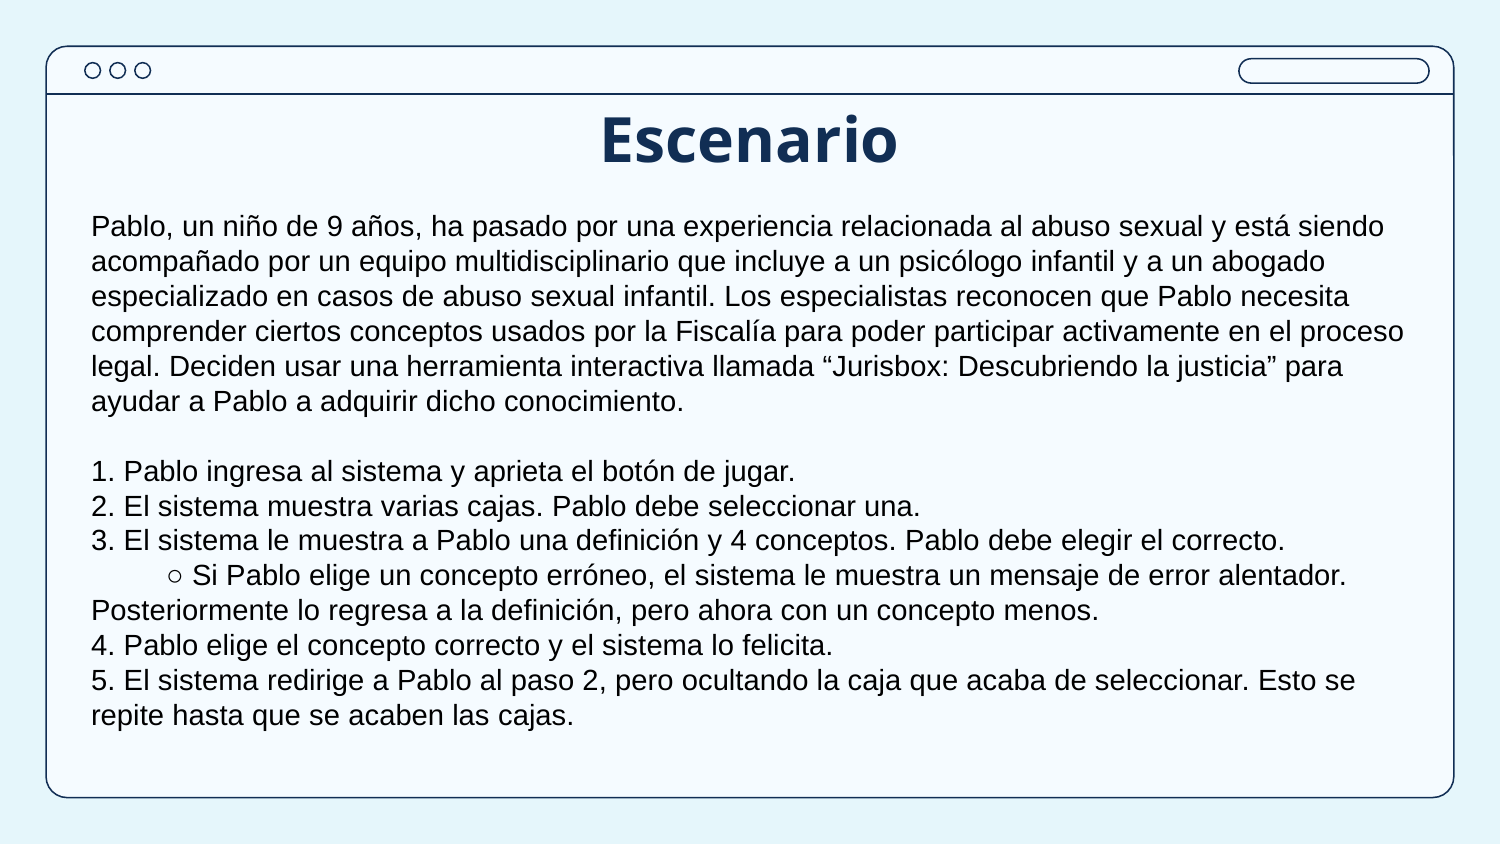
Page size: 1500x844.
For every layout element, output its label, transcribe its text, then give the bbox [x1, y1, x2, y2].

title Escenario [118, 85, 1382, 180]
text_box Pablo, un niño de 9 años, ha pasado por una experiencia relacionada al abuso sexual y está siendo acompañado por un equipo multidisciplinario que incluye a un psicólogo infantil y a un abogado especializado en casos de abuso sexual infantil. Los especialistas reconocen que Pablo necesita comprender ciertos conceptos usados por la Fiscalía para poder participar activamente en el proceso legal. Deciden usar una herramienta interactiva llamada “Jurisbox: Descubriendo la justicia” para ayudar a Pablo a adquirir dicho conocimiento. 1. Pablo ingresa al sistema y aprieta el botón de jugar. 2. El sistema muestra varias cajas. Pablo debe seleccionar una. 3. El sistema le muestra a Pablo una definición y 4 conceptos. Pablo debe elegir el correcto. ○ Si Pablo elige un concepto erróneo, el sistema le muestra un mensaje de error alentador. Posteriormente lo regresa a la definición, pero ahora con un concepto menos. 4. Pablo elige el concepto correcto y el sistema lo felicita. 5. El sistema redirige a Pablo al paso 2, pero ocultando la caja que acaba de seleccionar. Esto se repite hasta que se acaben las cajas. [76, 192, 1424, 747]
